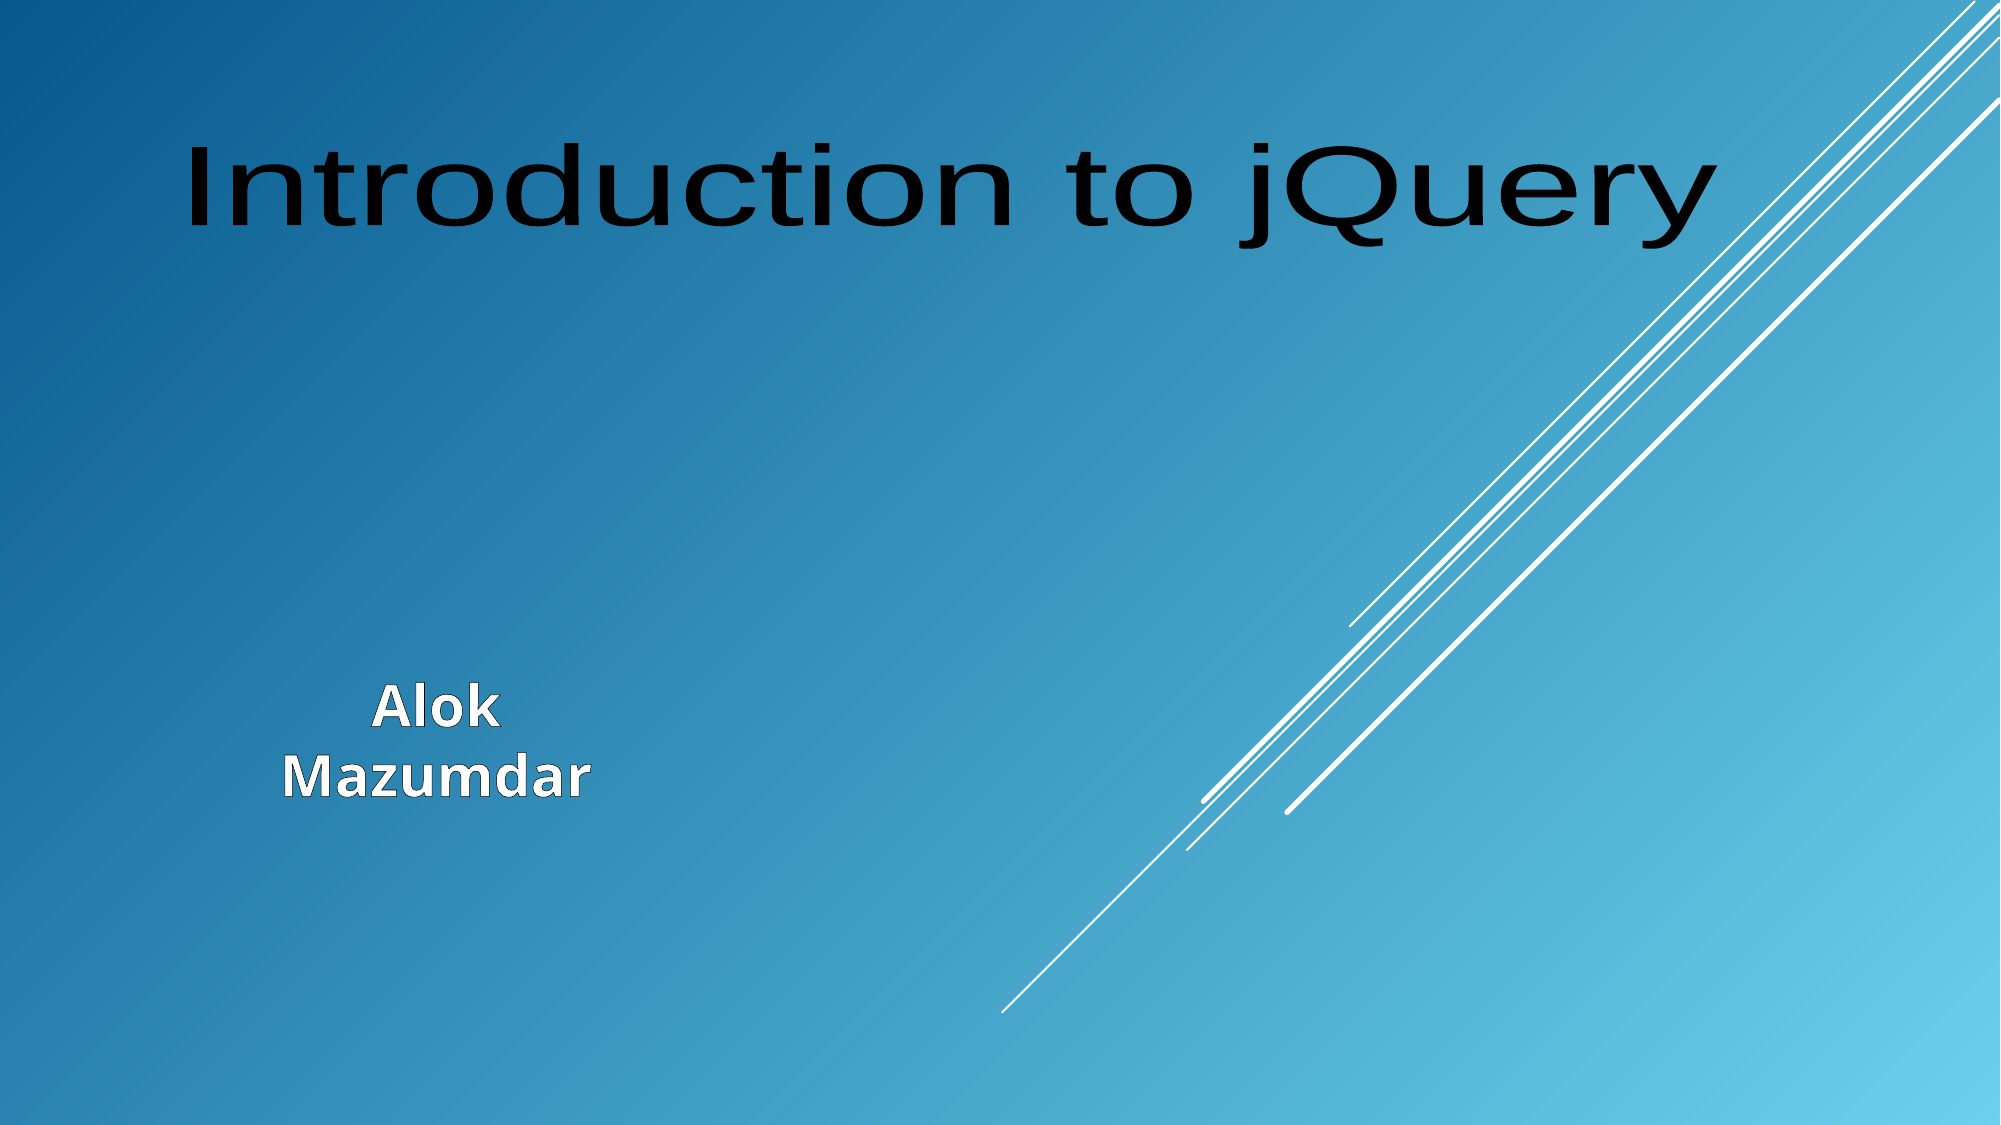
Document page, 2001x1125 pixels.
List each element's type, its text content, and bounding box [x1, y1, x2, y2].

text_box Alok Mazumdar [192, 660, 680, 816]
